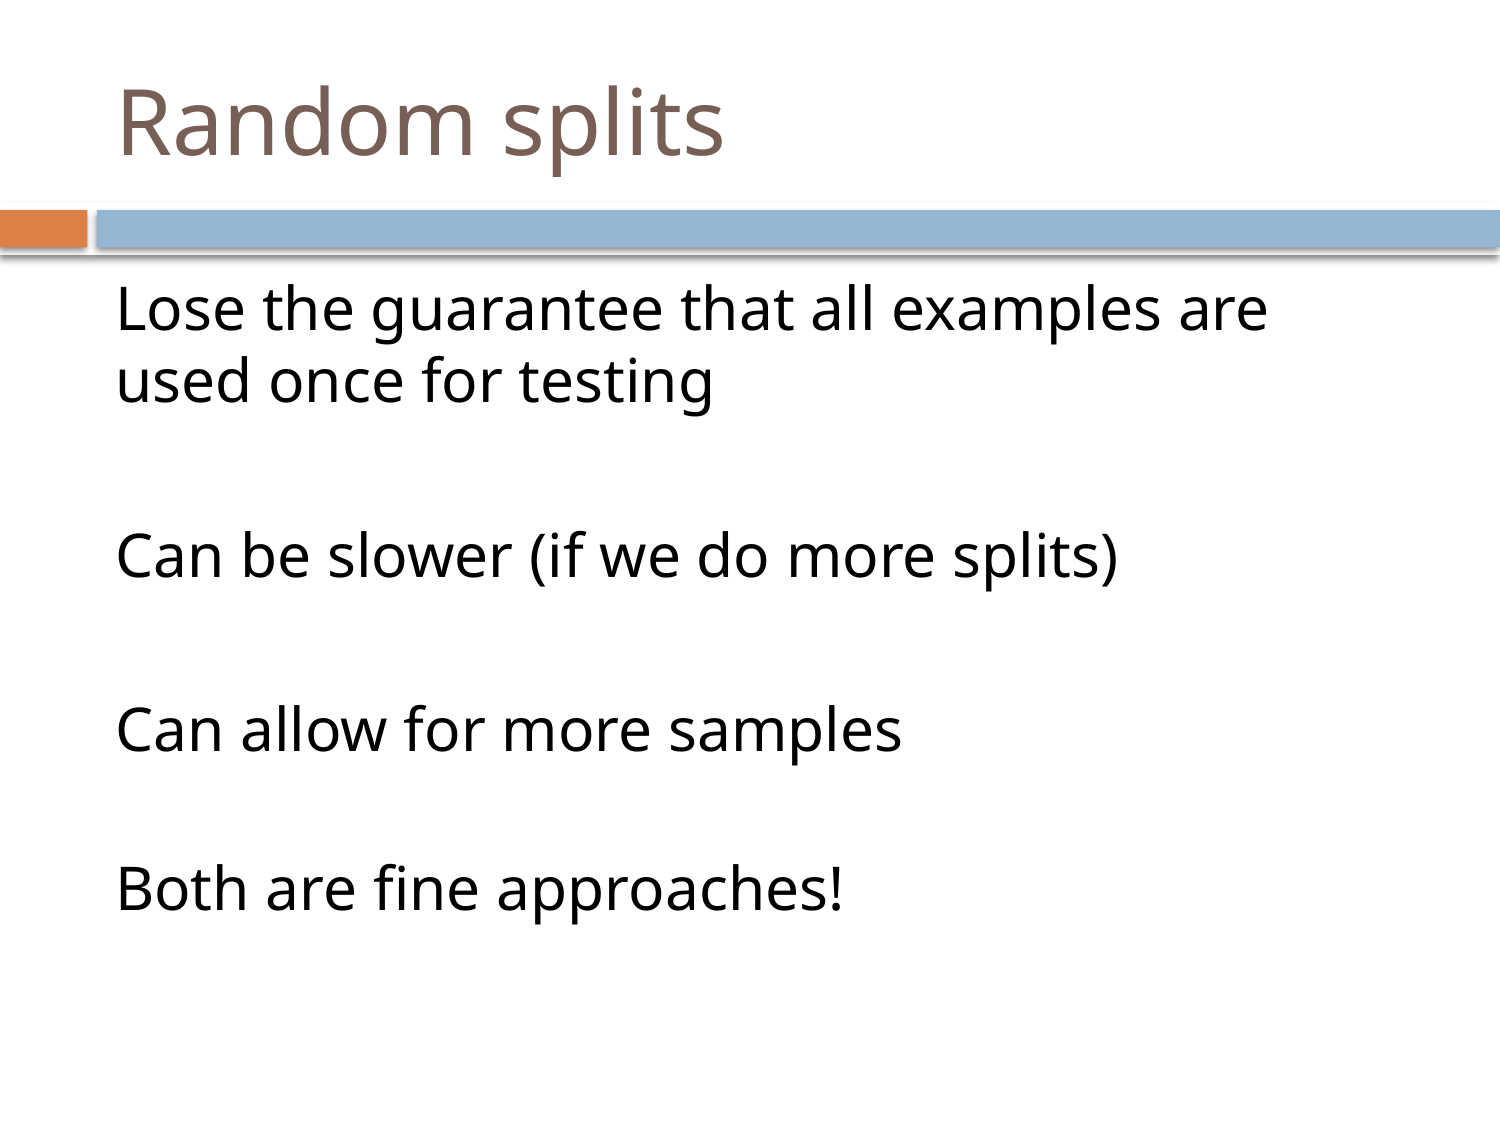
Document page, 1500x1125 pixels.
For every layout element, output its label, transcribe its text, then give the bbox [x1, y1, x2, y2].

title Random splits [100, 37, 1438, 200]
list Lose the guarantee that all examples are used once for testing Can be slower (if we do more splits) Can allow for more samples Both are fine approaches! [100, 262, 1438, 1088]
